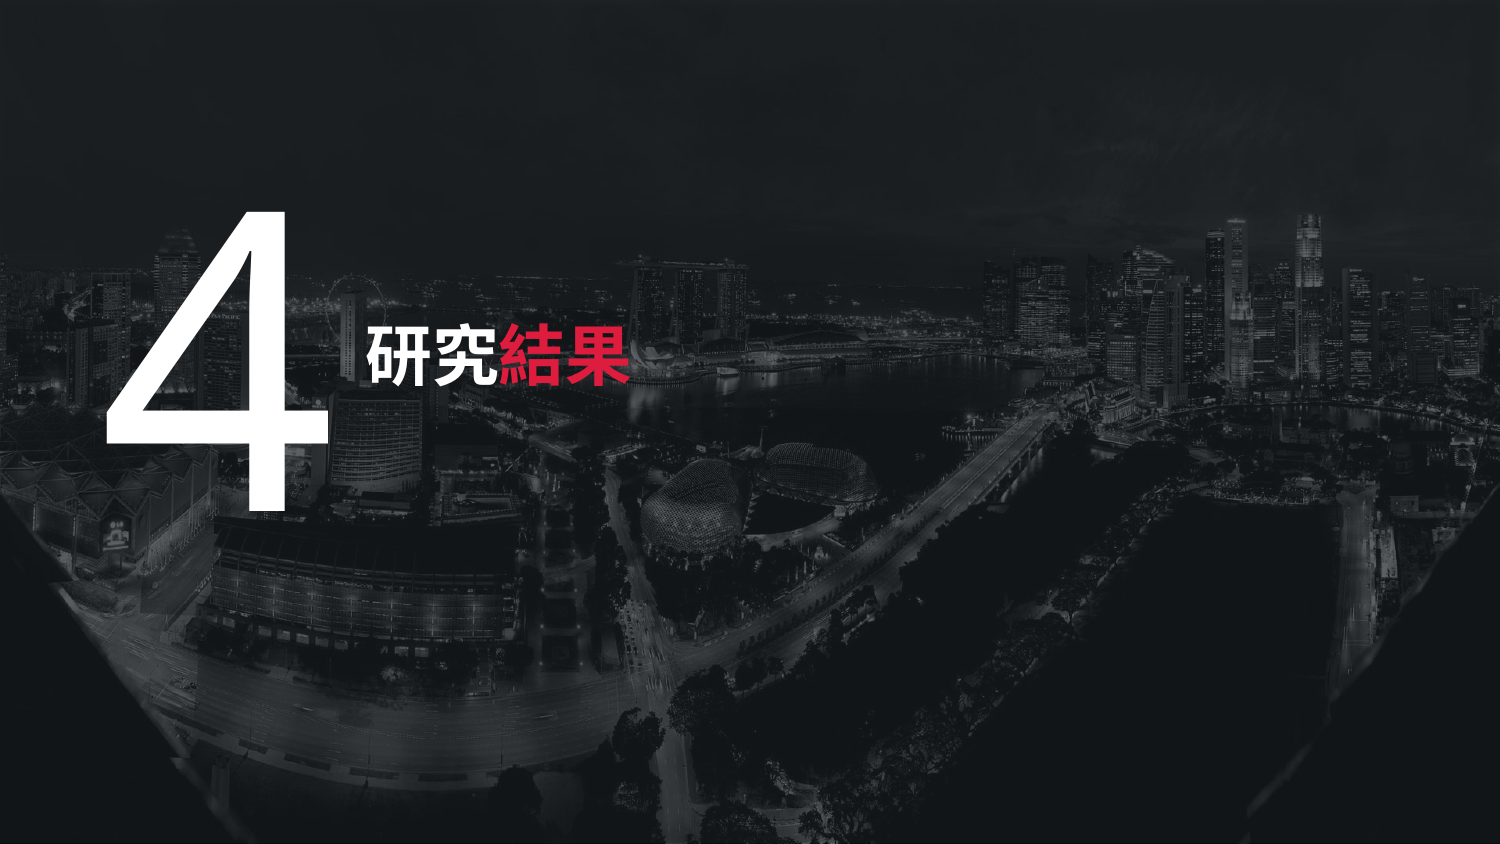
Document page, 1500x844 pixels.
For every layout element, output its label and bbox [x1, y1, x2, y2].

text_box [0, 0, 1500, 844]
text_box [85, 183, 650, 621]
